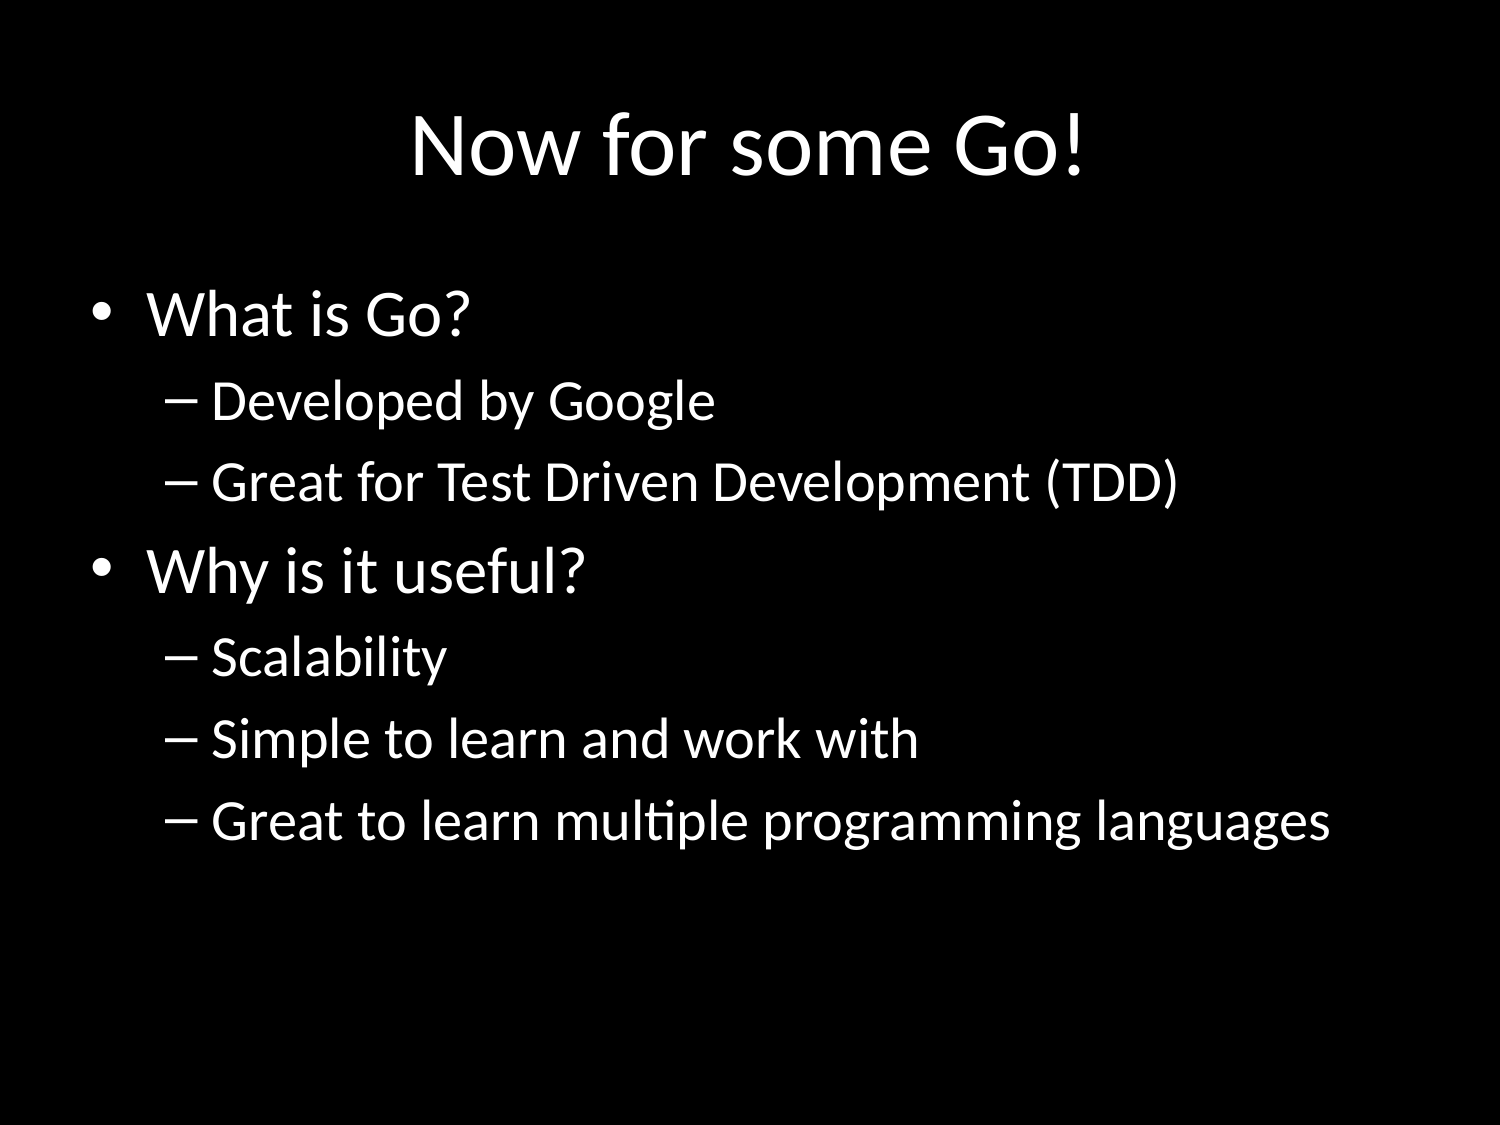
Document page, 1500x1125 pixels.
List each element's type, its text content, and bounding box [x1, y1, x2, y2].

list What is Go? Developed by Google Great for Test Driven Development (TDD) Why is it useful? Scalability Simple to learn and work with Great to learn multiple programming languages [75, 262, 1425, 1005]
title Now for some Go! [75, 45, 1425, 233]
